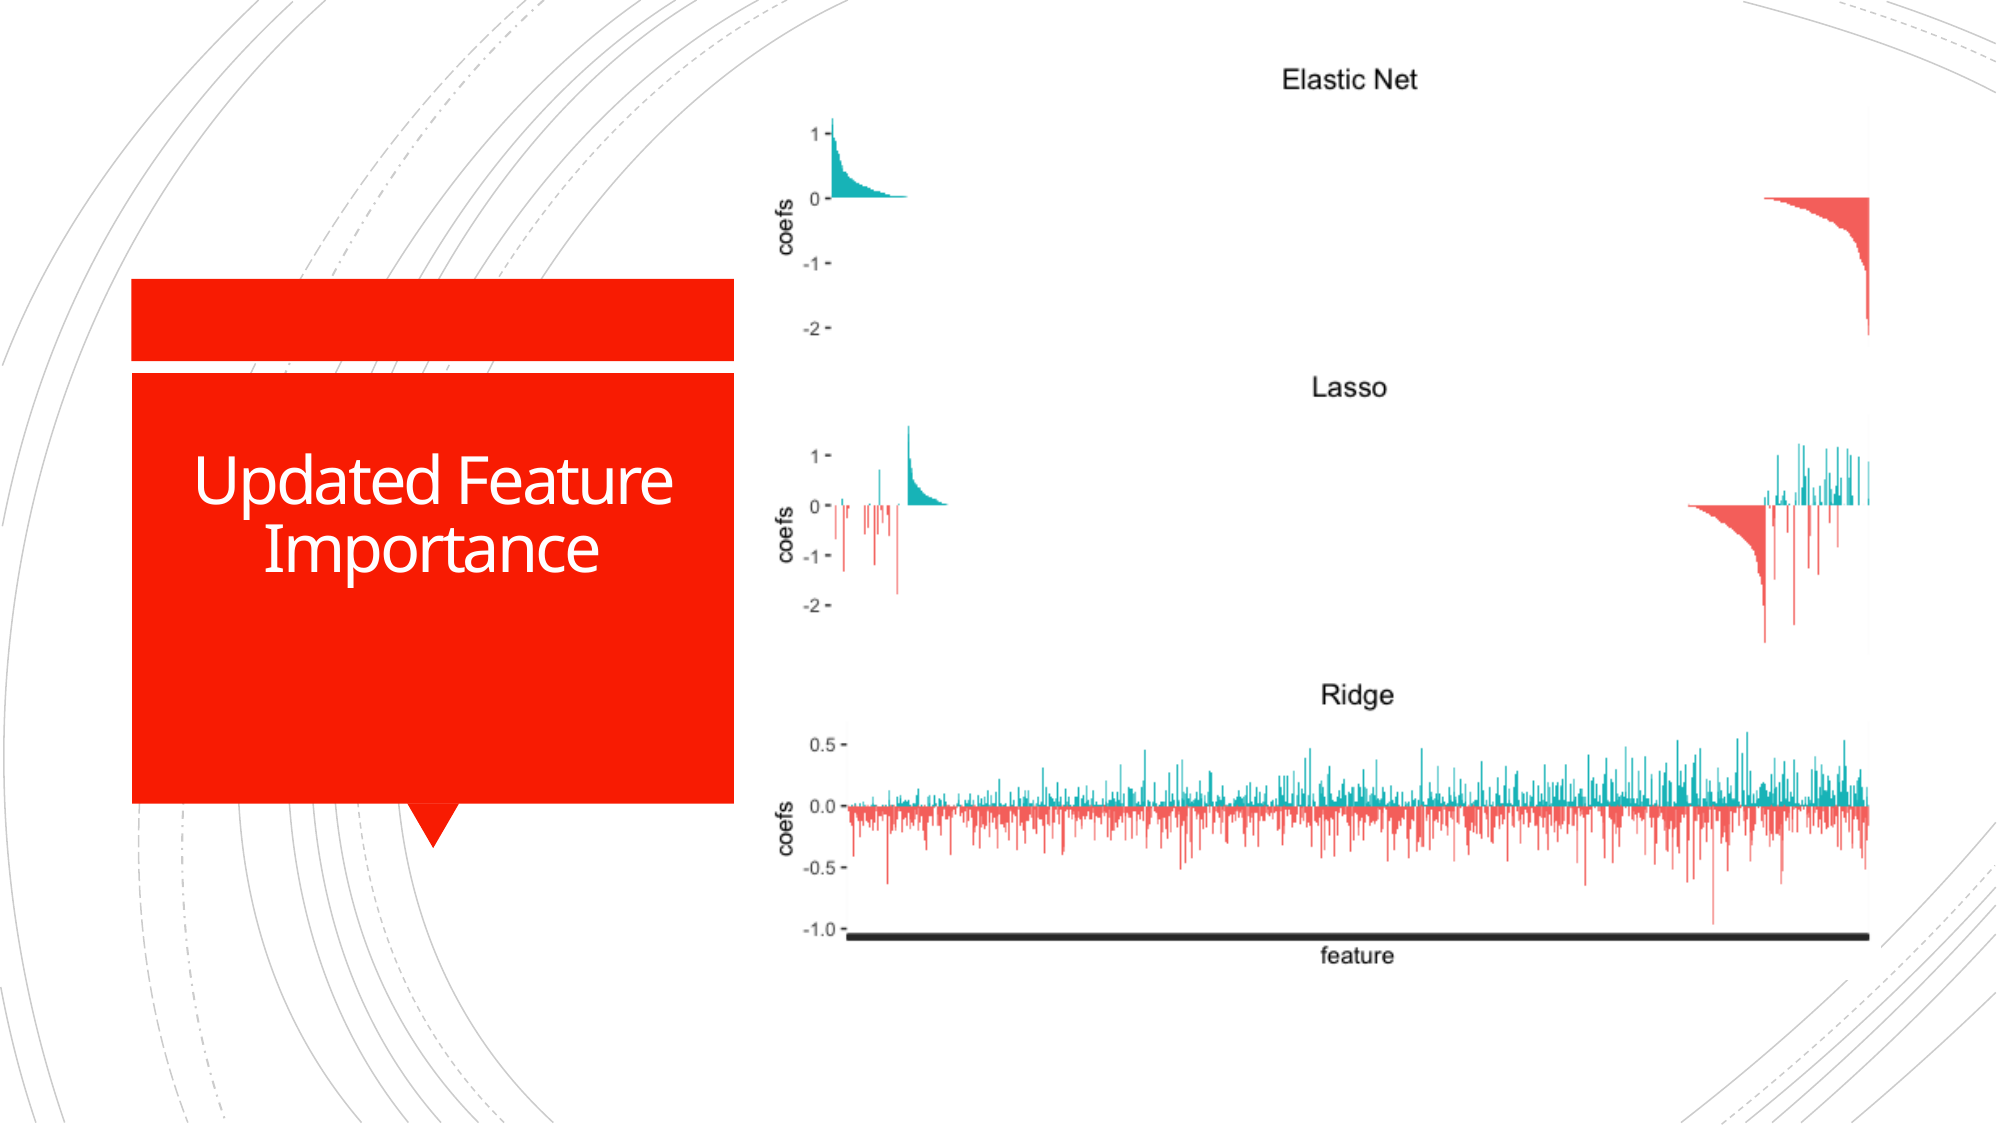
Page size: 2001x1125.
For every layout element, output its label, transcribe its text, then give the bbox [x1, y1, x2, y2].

title Updated Feature Importance [145, 385, 721, 587]
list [764, 57, 1881, 981]
